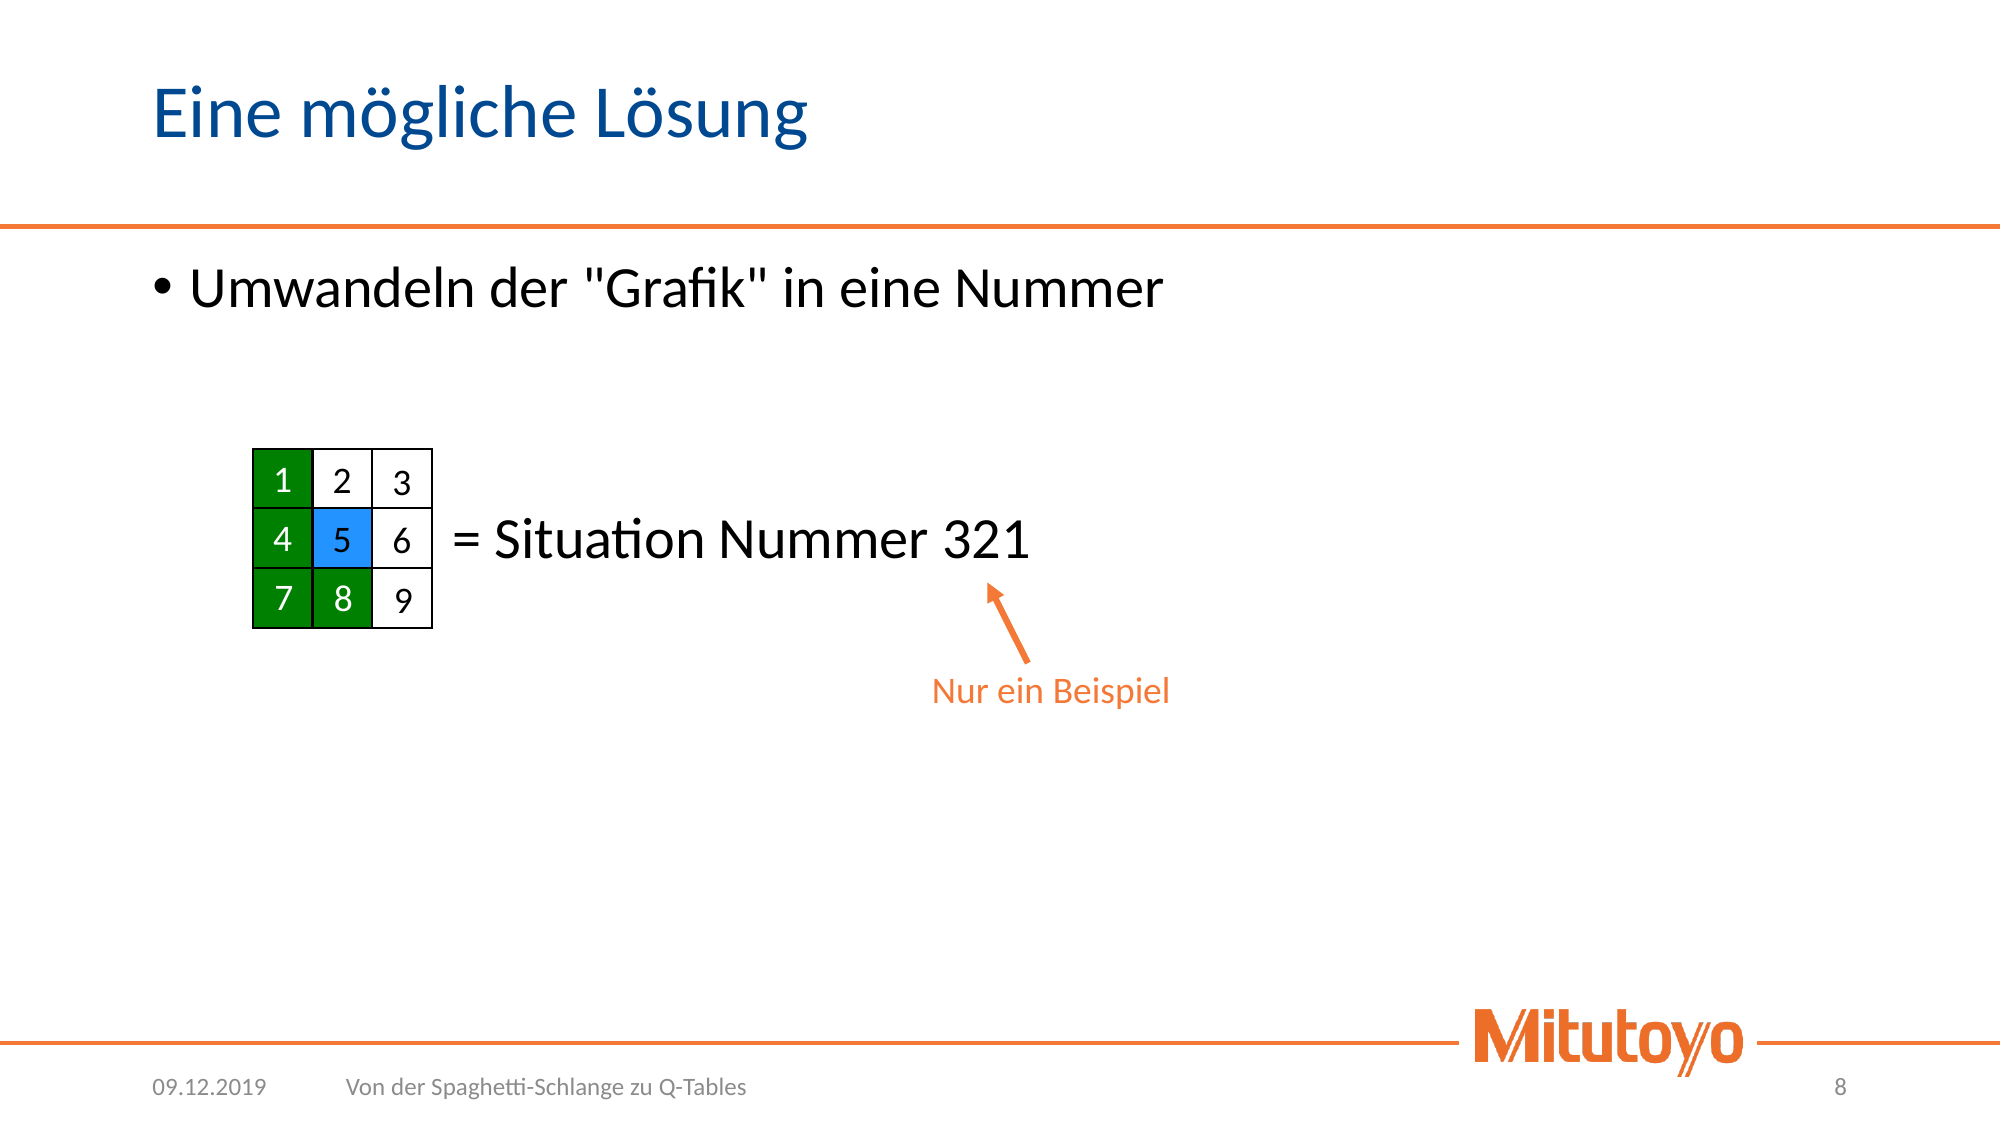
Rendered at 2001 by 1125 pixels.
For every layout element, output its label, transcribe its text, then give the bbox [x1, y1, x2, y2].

list Umwandeln der "Grafik" in eine Nummer = Situation Nummer 321 [137, 249, 1863, 973]
picture [1475, 1009, 1744, 1077]
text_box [252, 447, 432, 629]
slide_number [137, 1055, 313, 1116]
title Eine mögliche Lösung [137, 24, 1863, 203]
footer Von der Spaghetti-Schlange zu Q-Tables [330, 1055, 1721, 1116]
slide_number 8 [1743, 1055, 1863, 1116]
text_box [915, 582, 1188, 720]
